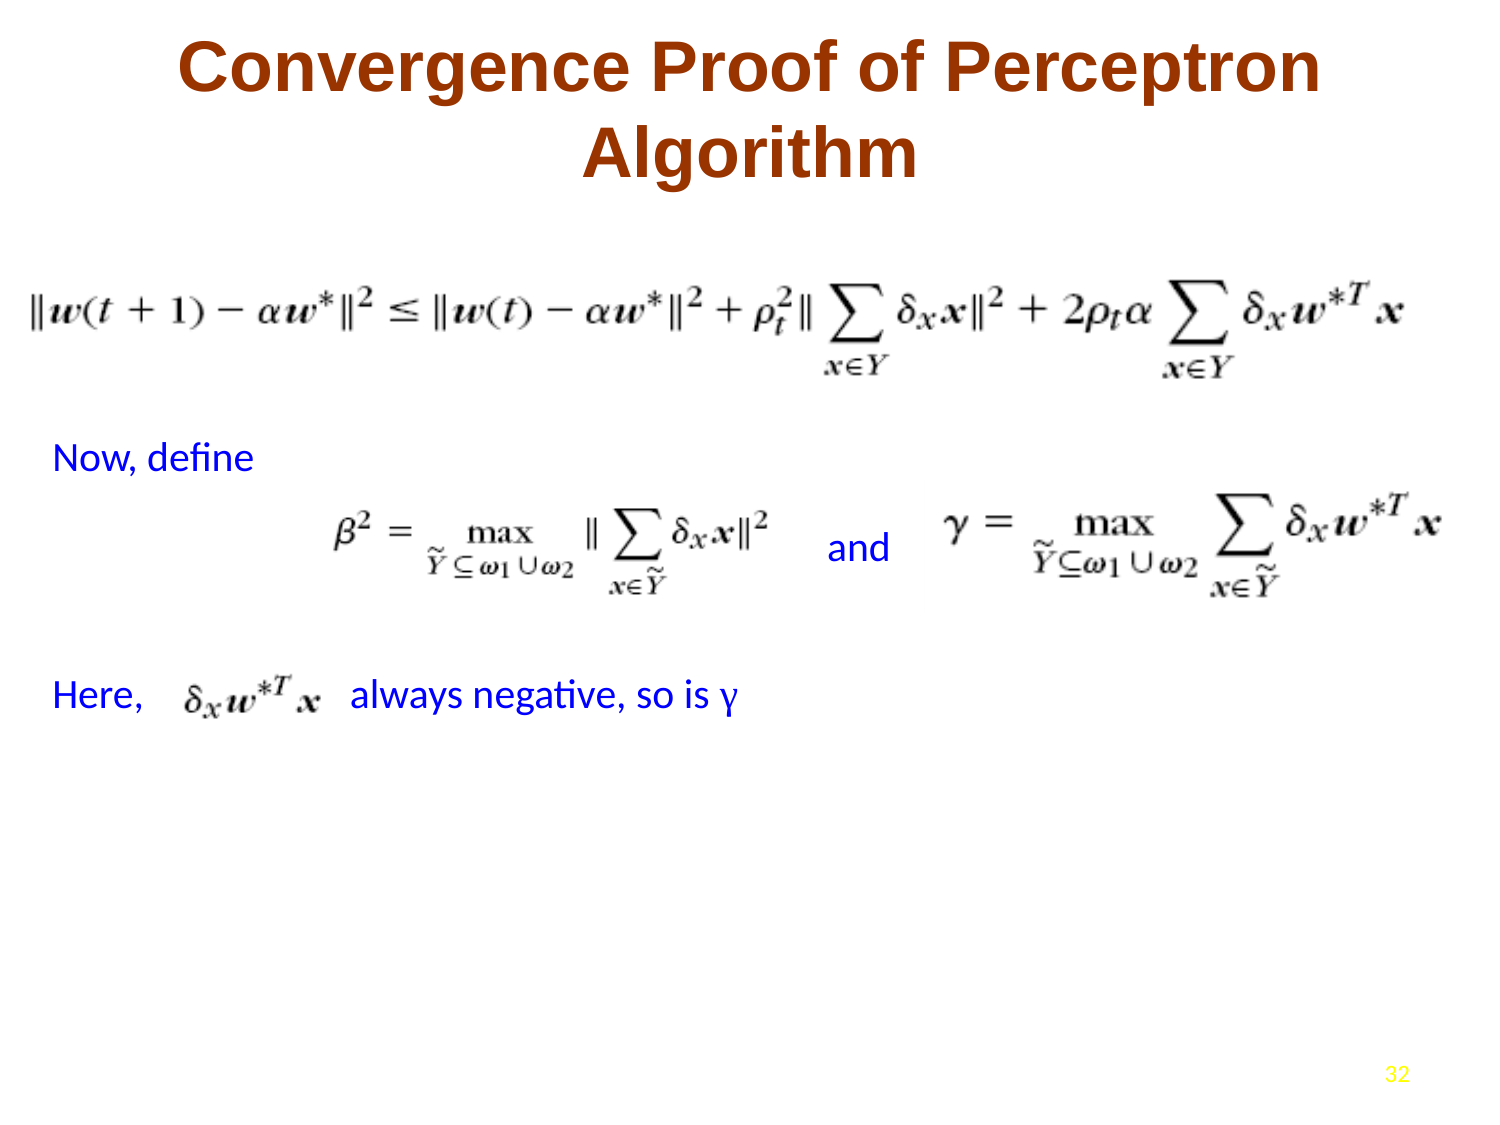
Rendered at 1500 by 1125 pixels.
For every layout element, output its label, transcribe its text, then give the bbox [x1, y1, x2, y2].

picture [312, 487, 810, 613]
title Convergence Proof of Perceptron Algorithm [0, 12, 1500, 200]
picture [174, 665, 342, 738]
text_box and [814, 512, 918, 578]
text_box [12, 274, 1409, 388]
text_box Here, is always negative, so is γ [37, 659, 900, 725]
text_box Now, define [37, 421, 363, 487]
slide_number 32 [1074, 1042, 1425, 1103]
picture [923, 479, 1466, 613]
